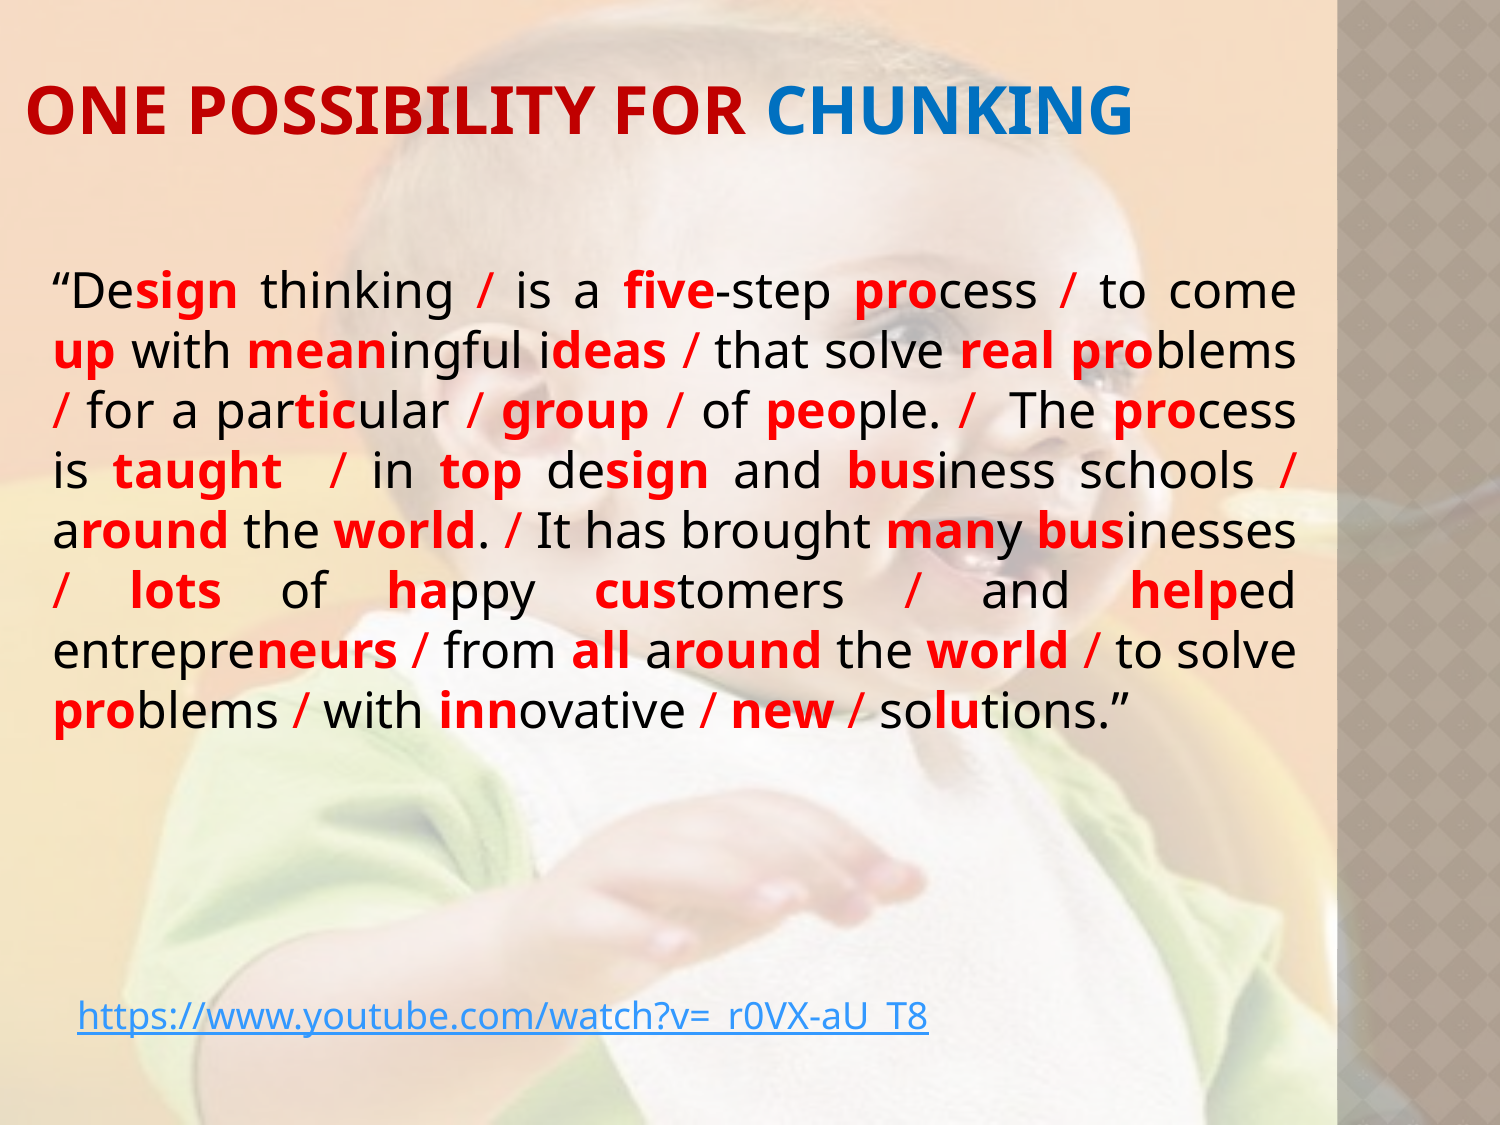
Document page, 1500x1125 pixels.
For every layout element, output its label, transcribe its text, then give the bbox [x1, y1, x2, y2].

title One possibility for Chunking [16, 62, 1342, 148]
list [4, 249, 1325, 938]
text_box https://www.youtube.com/watch?v=_r0VX-aU_T8 [62, 984, 1100, 1051]
text_box “Design thinking / is a five-step process / to come up with meaningful ideas / that solve real problems / for a particular / group / of people. / The process is taught / in top design and business schools / around the world. / It has brought many businesses / lots of happy customers / and helped entrepreneurs / from all around the world / to solve problems / with innovative / new / solutions.” [37, 251, 1313, 806]
